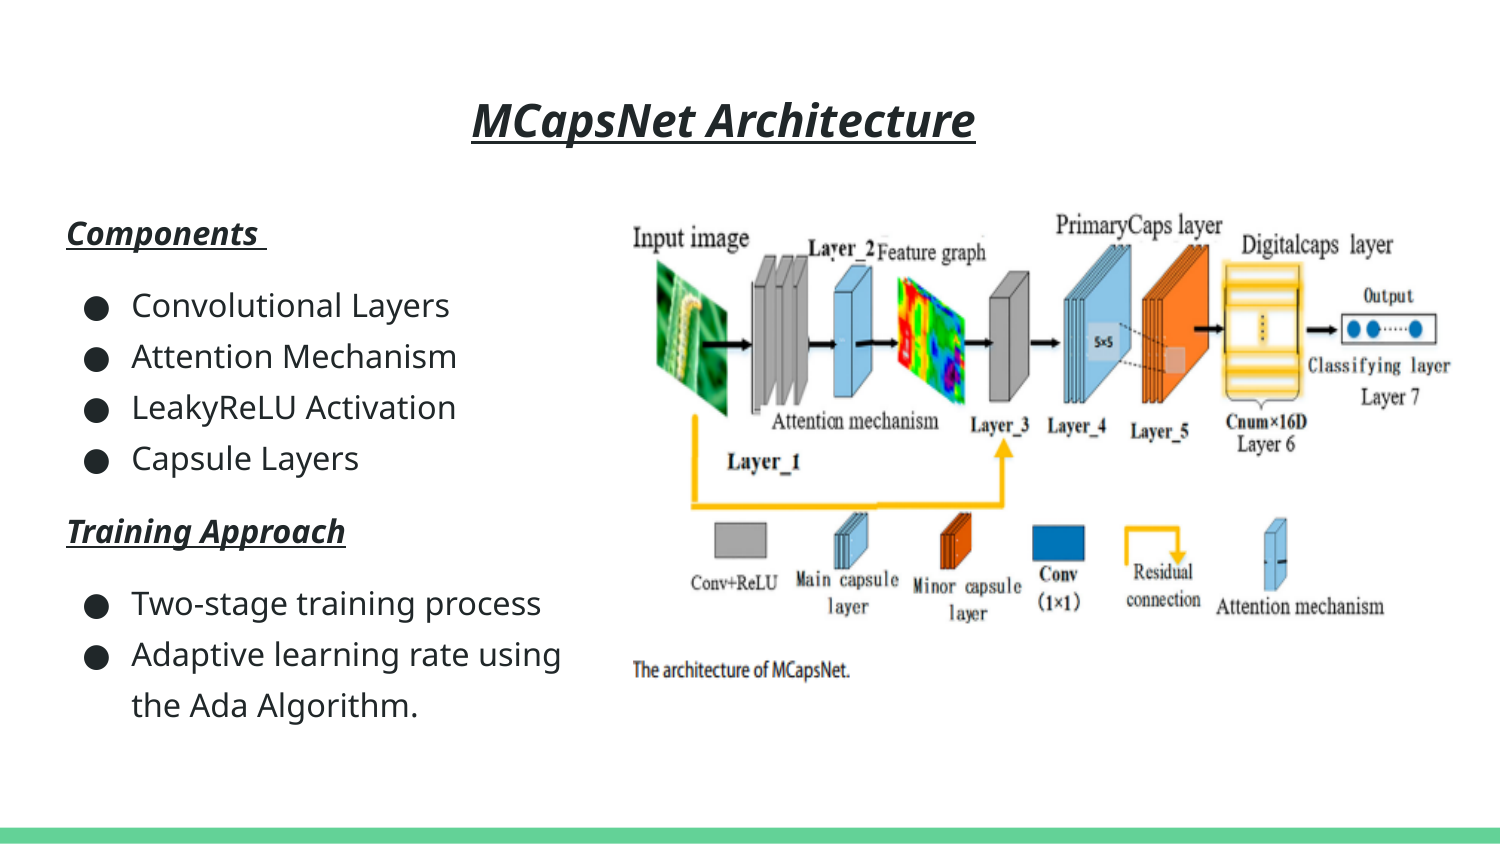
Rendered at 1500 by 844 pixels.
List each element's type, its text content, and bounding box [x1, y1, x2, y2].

picture [633, 191, 1487, 718]
list Components Convolutional Layers Attention Mechanism LeakyReLU Activation Capsule Layers Training Approach Two-stage training process Adaptive learning rate using the Ada Algorithm. [51, 189, 634, 750]
title MCapsNet Architecture [456, 72, 1084, 167]
